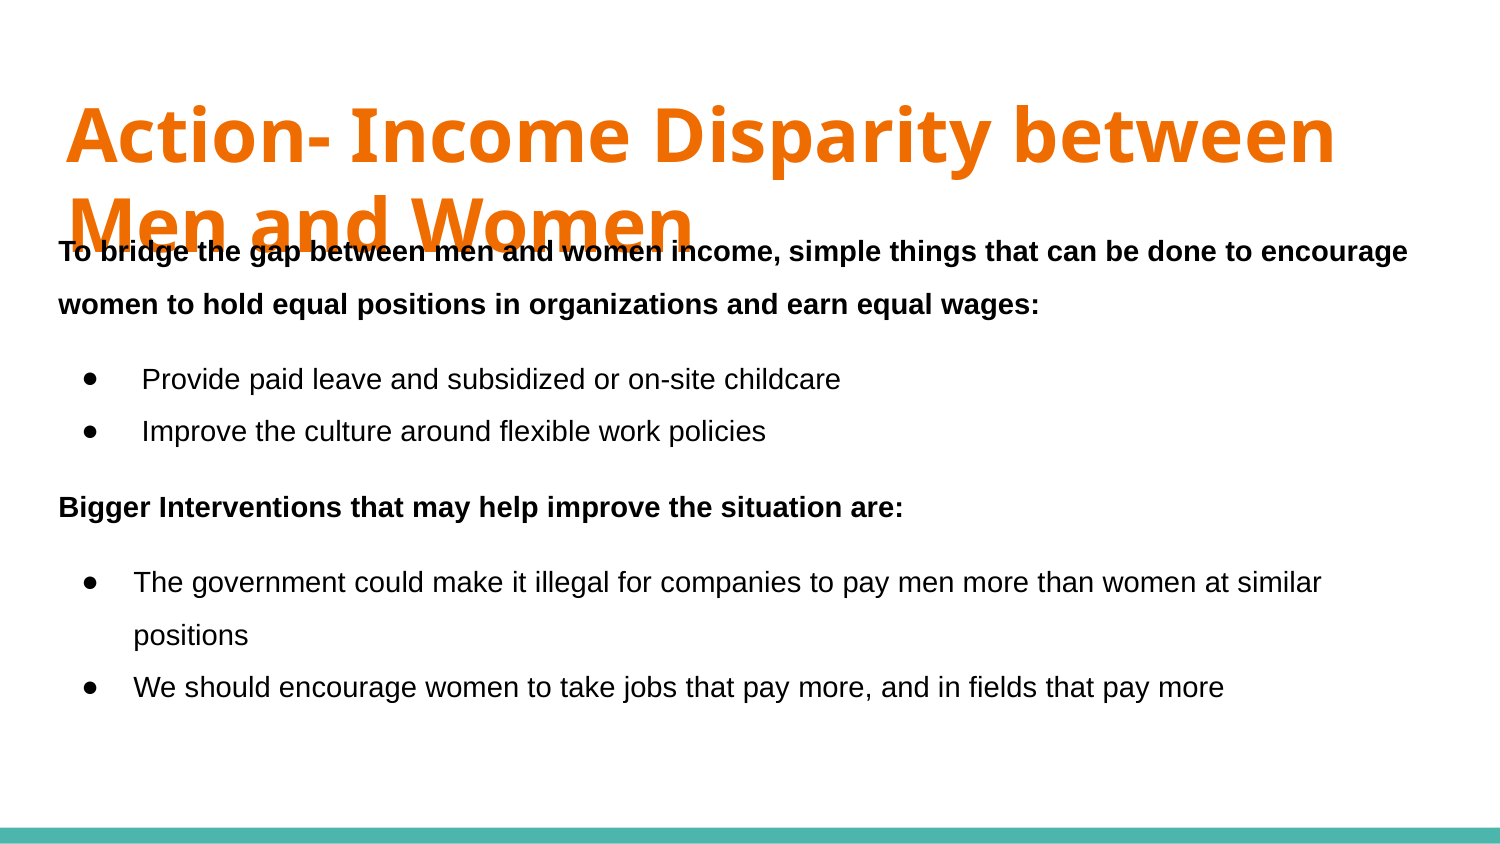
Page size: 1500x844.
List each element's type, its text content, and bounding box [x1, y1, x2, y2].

list To bridge the gap between men and women income, simple things that can be done to encourage women to hold equal positions in organizations and earn equal wages: Provide paid leave and subsidized or on-site childcare Improve the culture around flexible work policies Bigger Interventions that may help improve the situation are: The government could make it illegal for companies to pay men more than women at similar positions We should encourage women to take jobs that pay more, and in fields that pay more [43, 200, 1442, 742]
title Action- Income Disparity between Men and Women [51, 72, 1449, 189]
